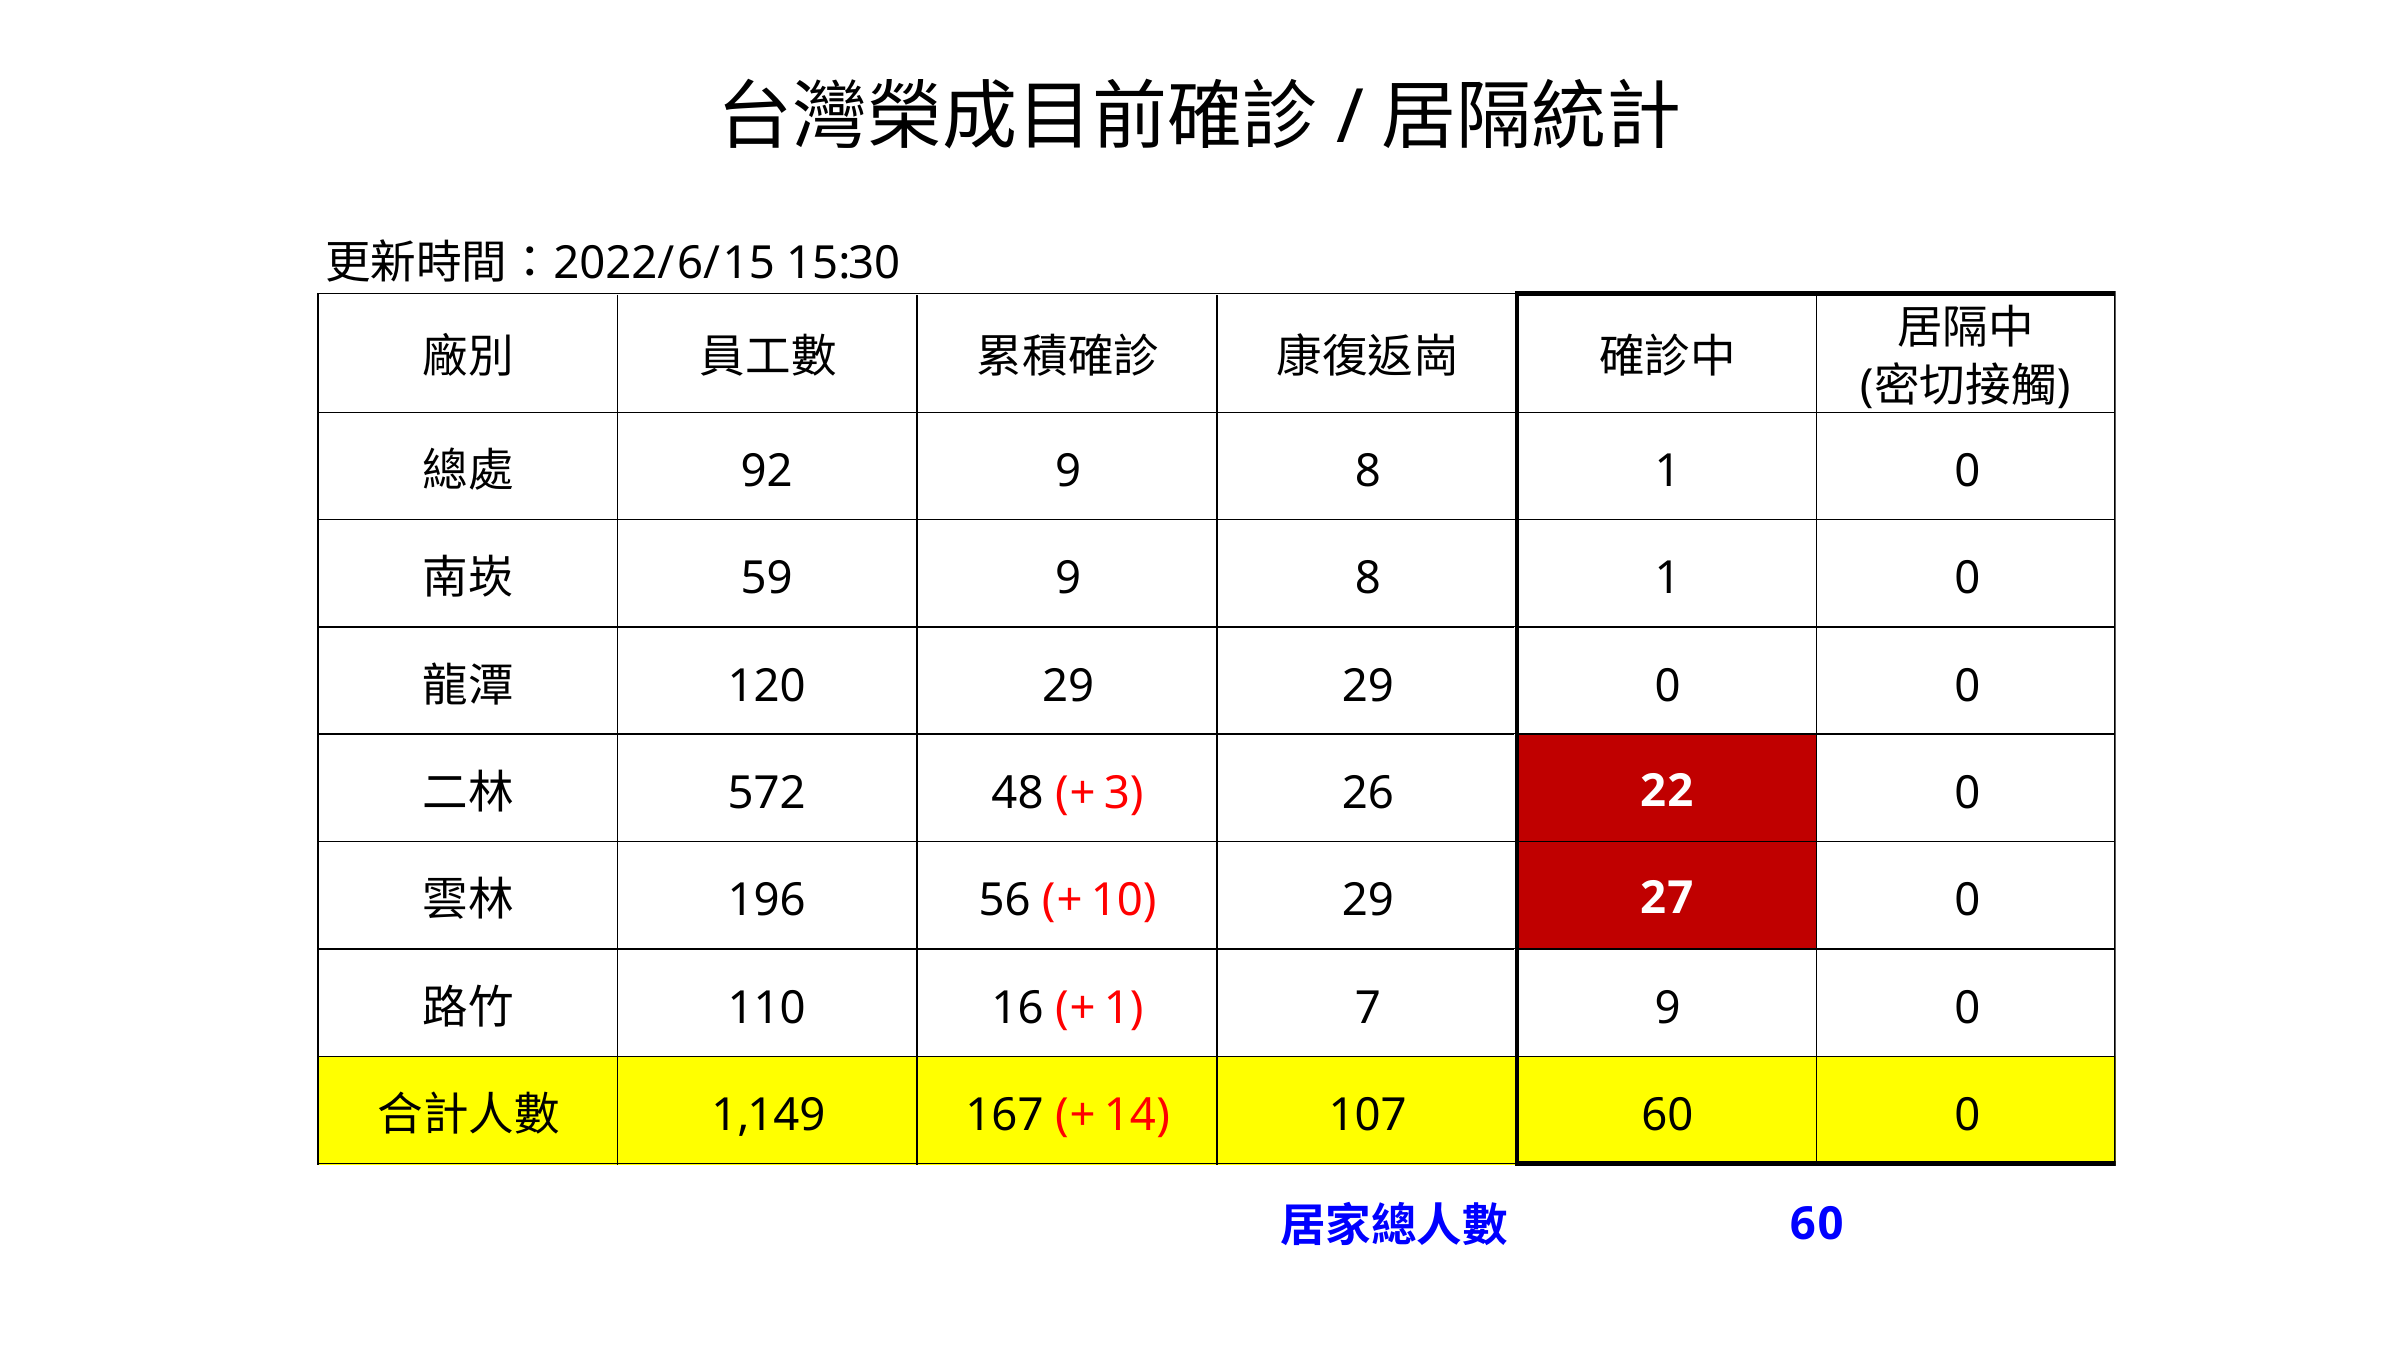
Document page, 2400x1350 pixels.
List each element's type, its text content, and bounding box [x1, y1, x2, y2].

text_box 台灣榮成目前確診/居隔統計 [703, 59, 1697, 165]
picture [316, 172, 2118, 1305]
